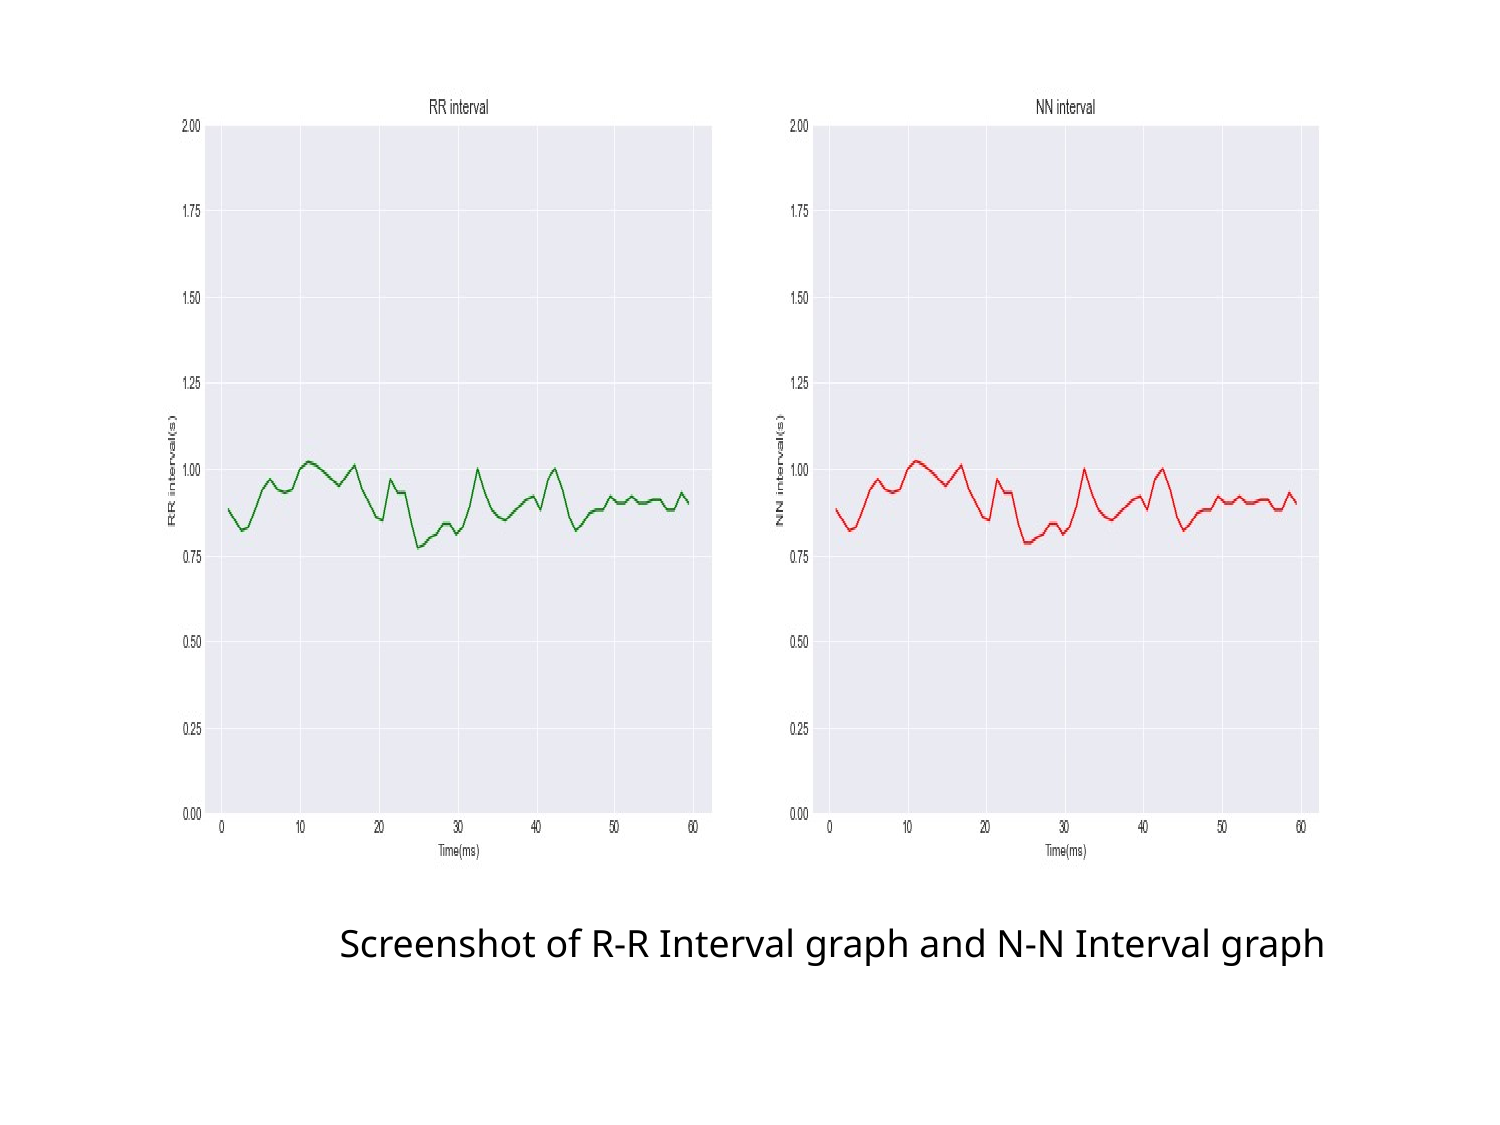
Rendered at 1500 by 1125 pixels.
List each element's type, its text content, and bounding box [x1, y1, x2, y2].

text_box Screenshot of R-R Interval graph and N-N Interval graph [324, 912, 1363, 1018]
picture [162, 87, 1325, 873]
